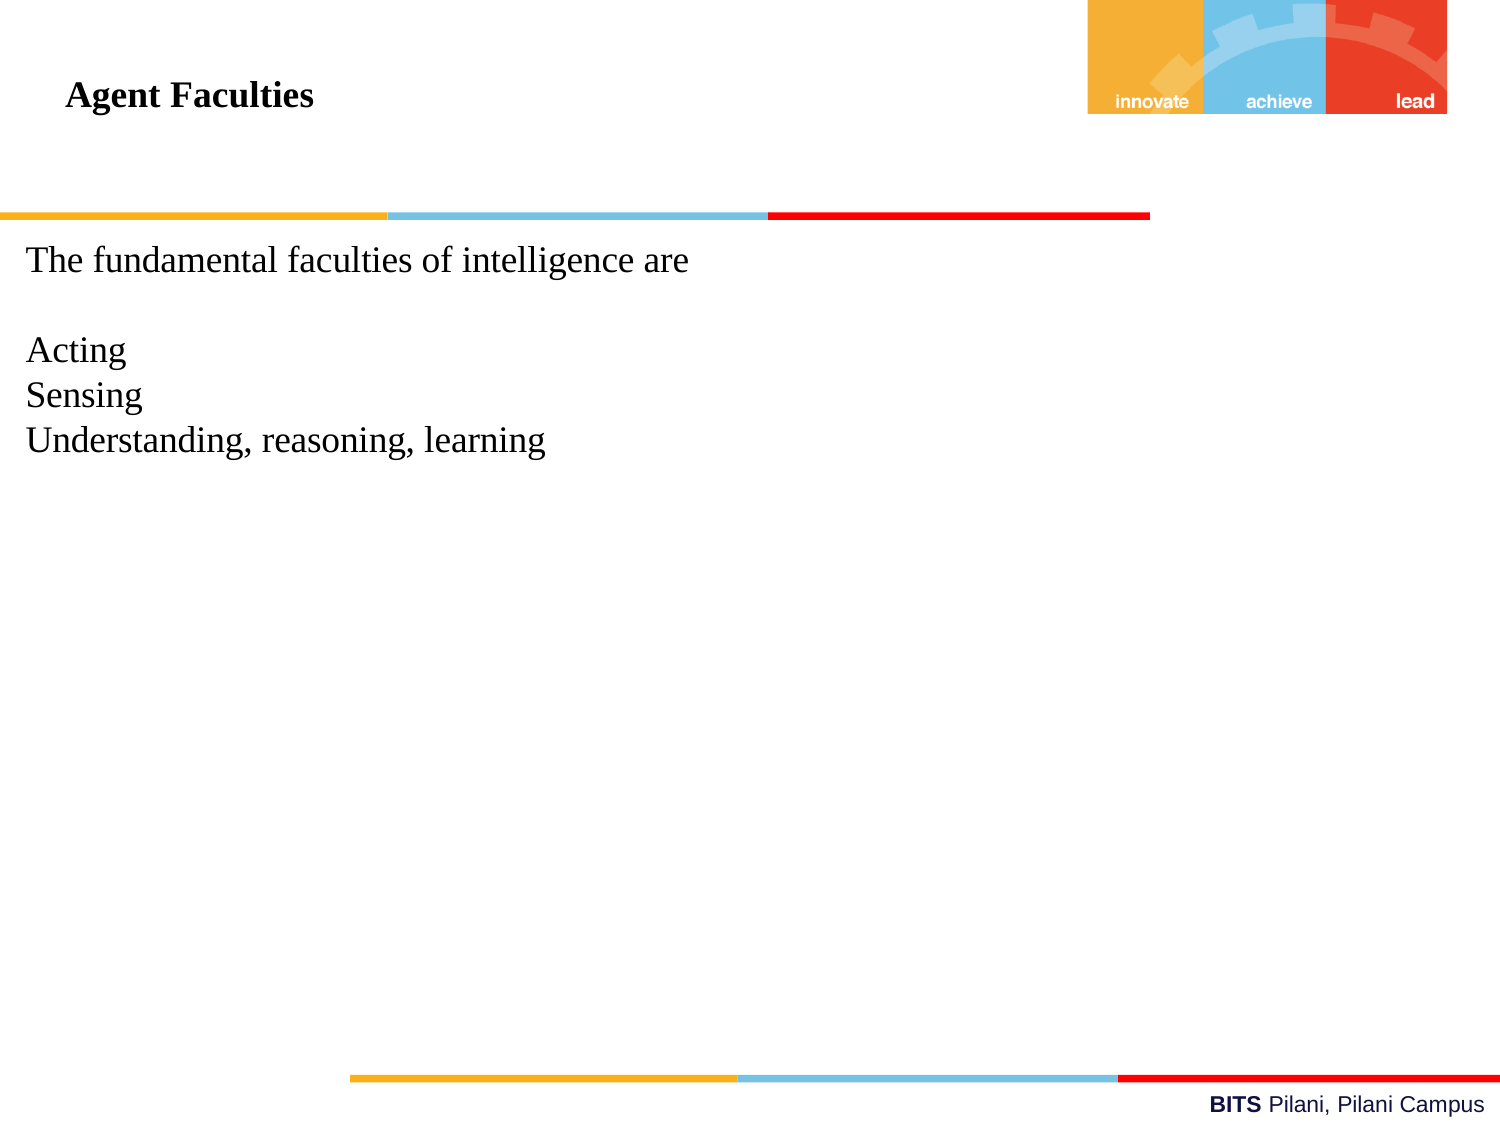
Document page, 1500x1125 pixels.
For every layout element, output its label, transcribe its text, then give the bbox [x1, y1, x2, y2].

title Agent Faculties [64, 45, 1069, 185]
list The fundamental faculties of intelligence are Acting Sensing Understanding, reasoning, learning [25, 234, 1376, 978]
picture [1087, 0, 1448, 114]
